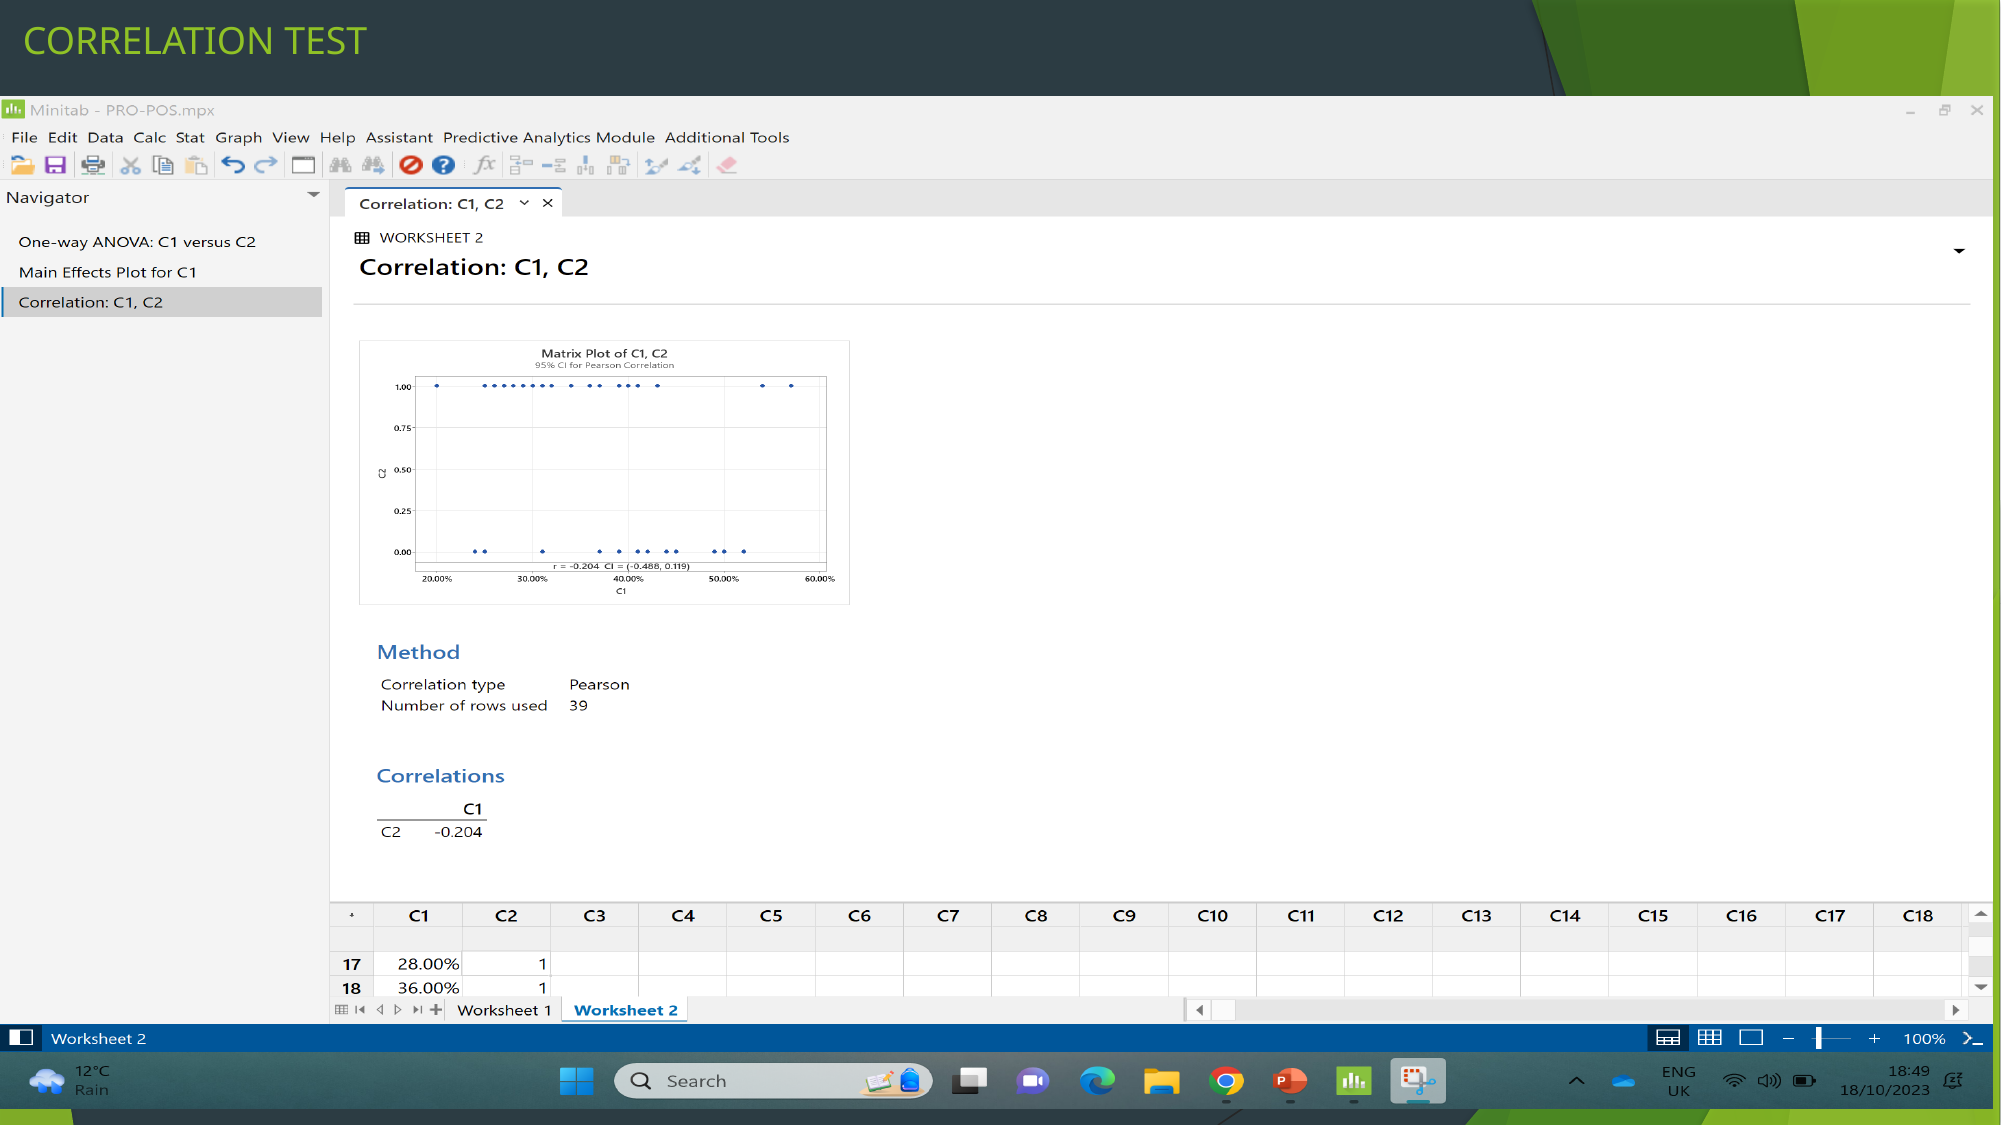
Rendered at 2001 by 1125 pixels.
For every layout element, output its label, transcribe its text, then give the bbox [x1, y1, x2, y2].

title CORRELATION TEST [7, 9, 1419, 73]
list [0, 95, 1993, 1110]
